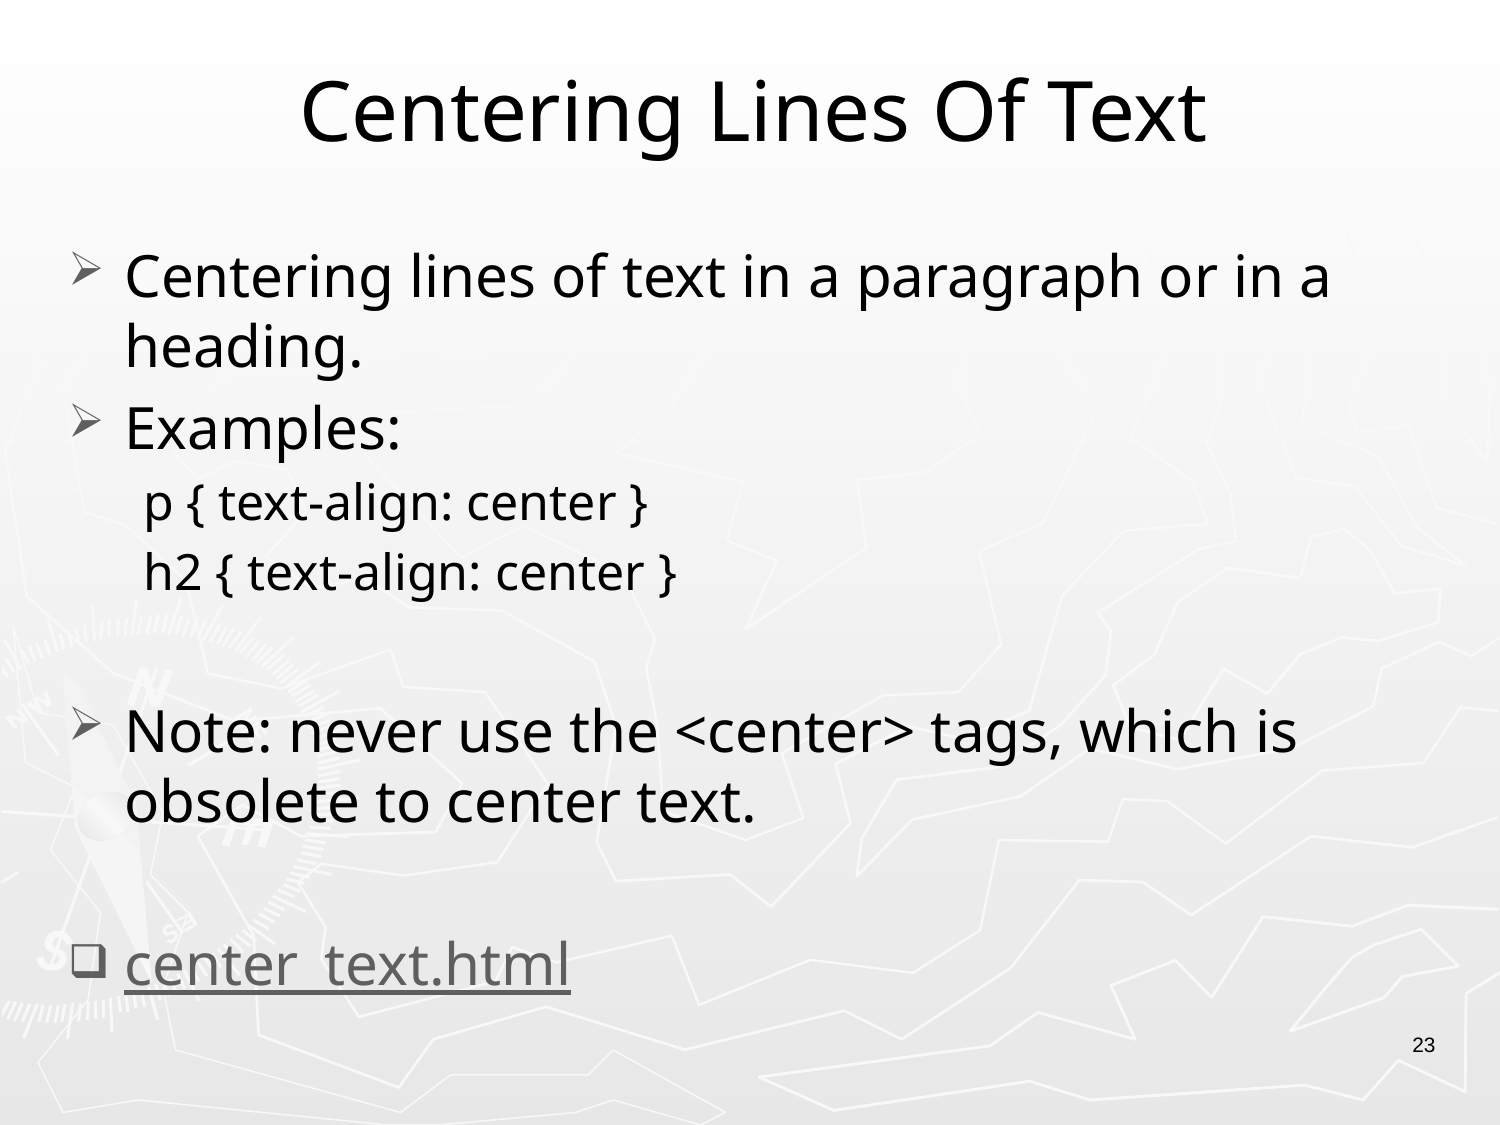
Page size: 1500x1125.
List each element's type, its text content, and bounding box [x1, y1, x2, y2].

title Centering Lines Of Text [53, 30, 1455, 185]
slide_number 23 [1074, 1024, 1451, 1103]
list Centering lines of text in a paragraph or in a heading. Examples: p { text-align: center } h2 { text-align: center } Note: never use the <center> tags, which is obsolete to center text. center_text.html [53, 231, 1455, 1012]
